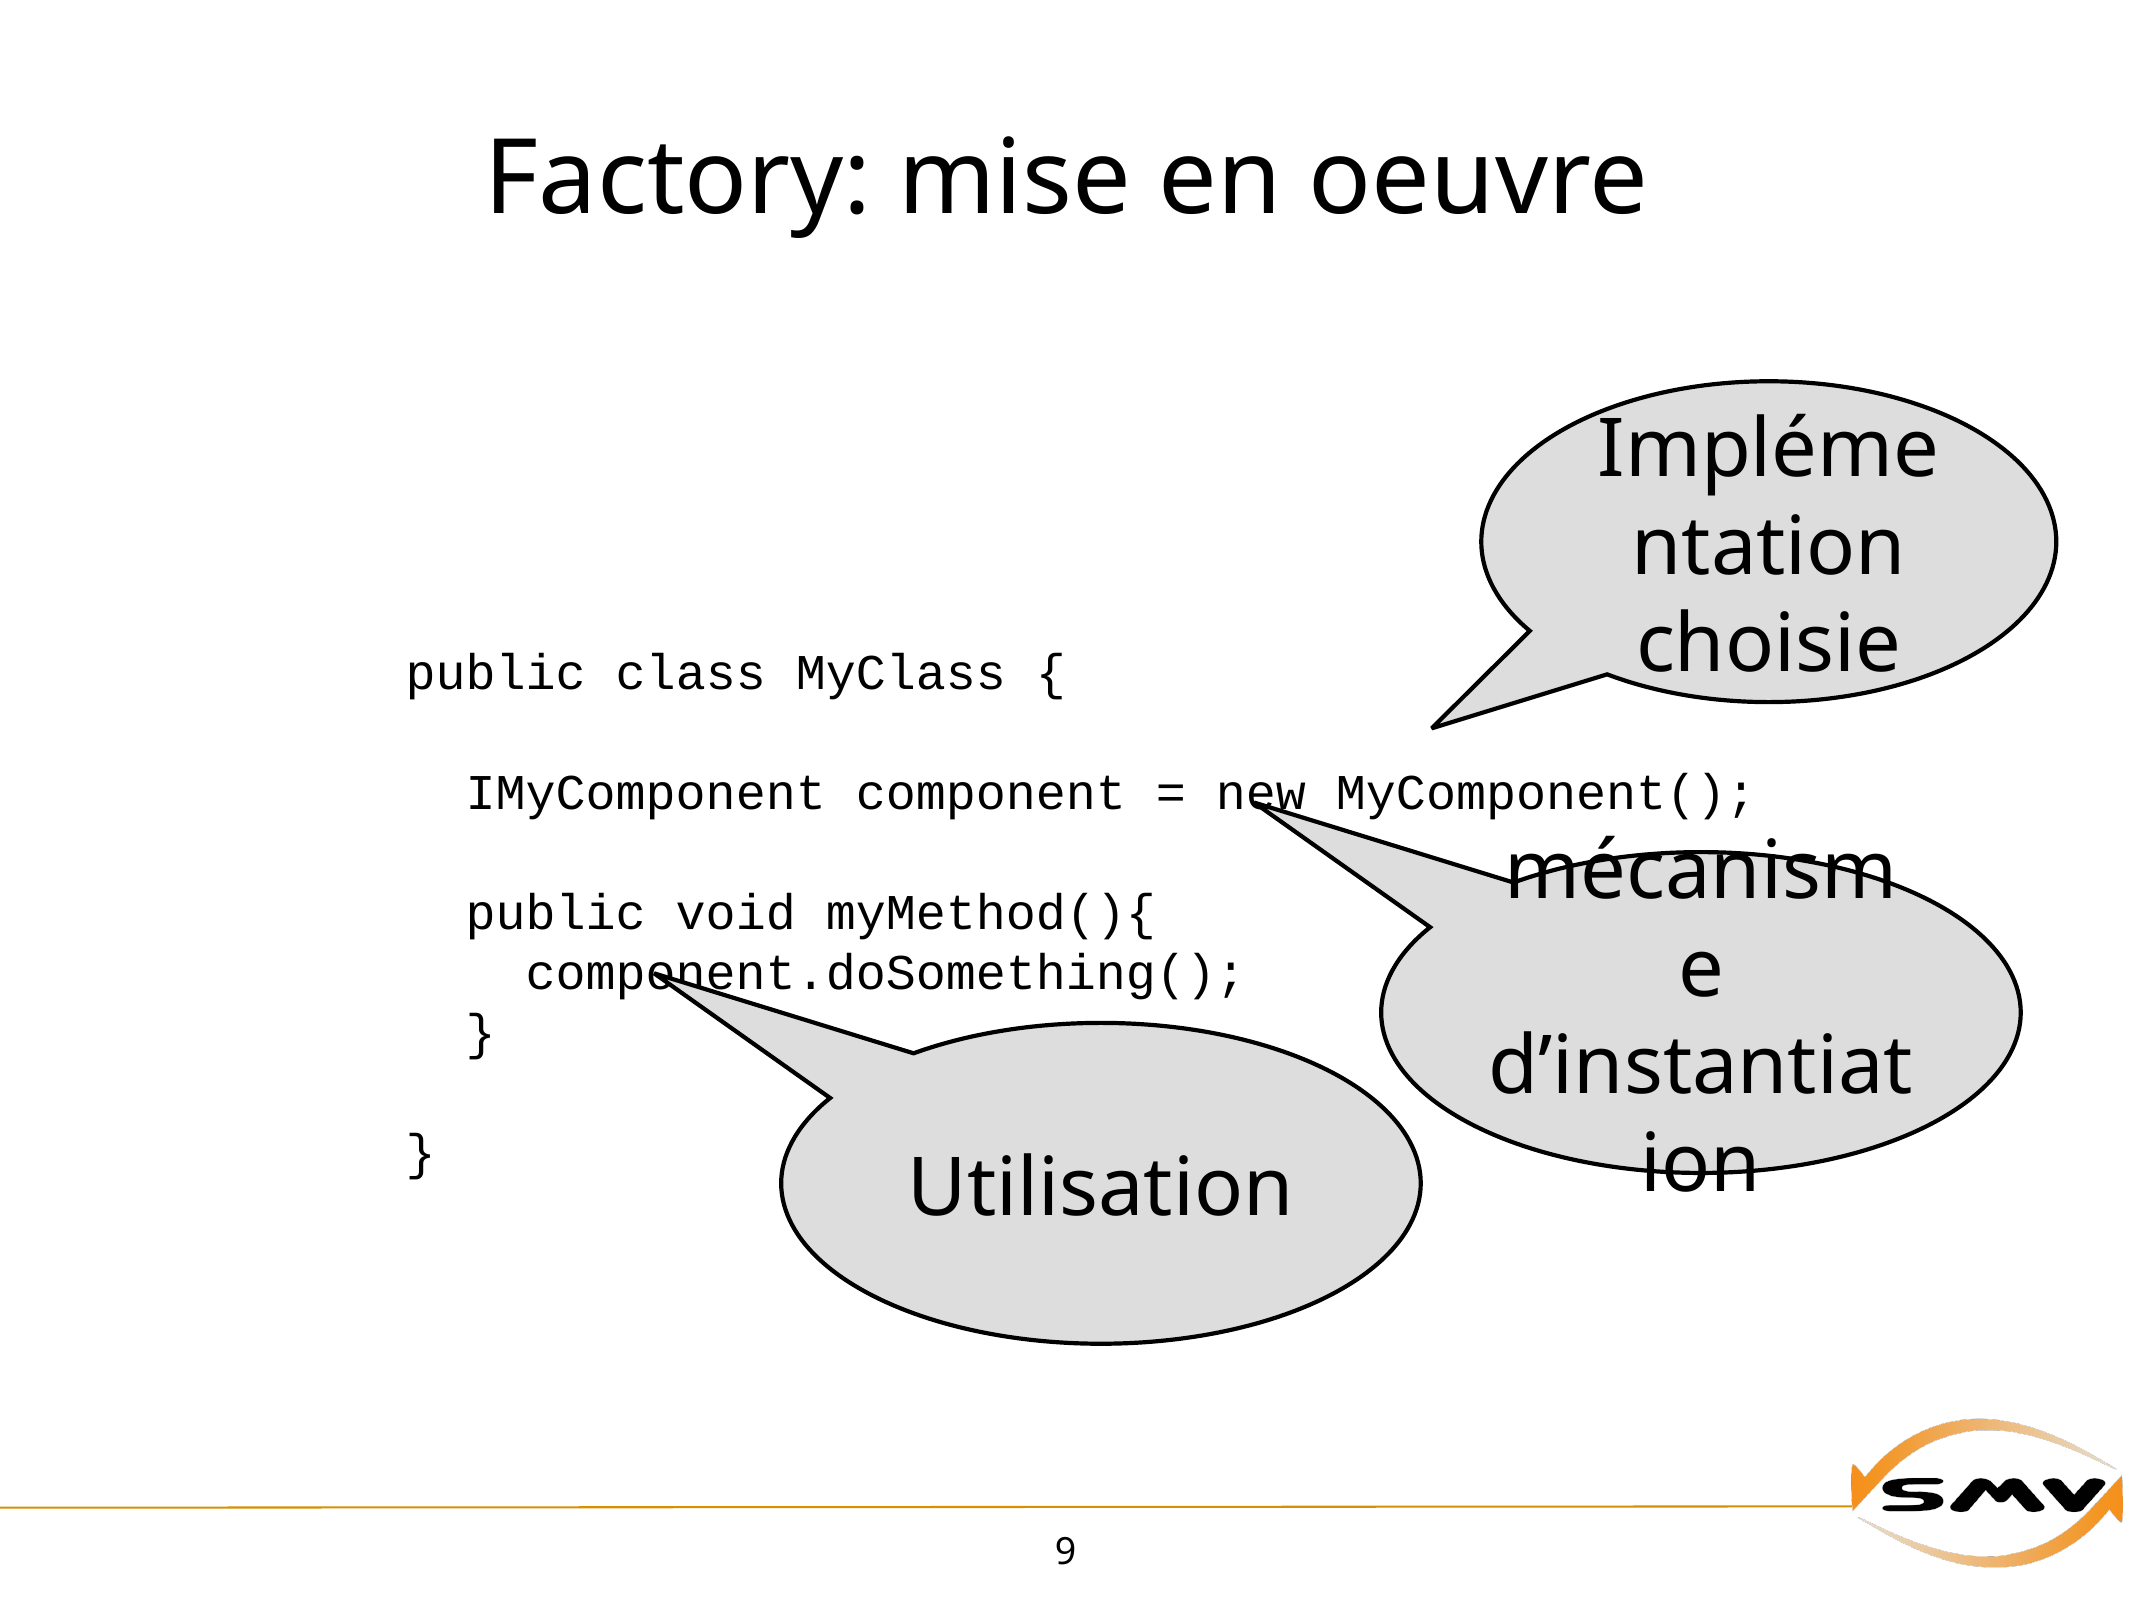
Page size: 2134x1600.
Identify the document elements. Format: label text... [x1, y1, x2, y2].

slide_number 9 [1036, 1518, 1095, 1580]
title Factory: mise en oeuvre [207, 41, 1926, 303]
text_box public class MyClass { IMyComponent component = new MyComponent(); public void myMethod(){ component.doSomething(); } } [397, 631, 1765, 1188]
text_box Implémentation choisie [1431, 381, 2057, 729]
text_box Utilisation [654, 973, 1421, 1344]
text_box mécanisme d’instantiation [1254, 802, 2021, 1173]
picture [1851, 1416, 2123, 1588]
